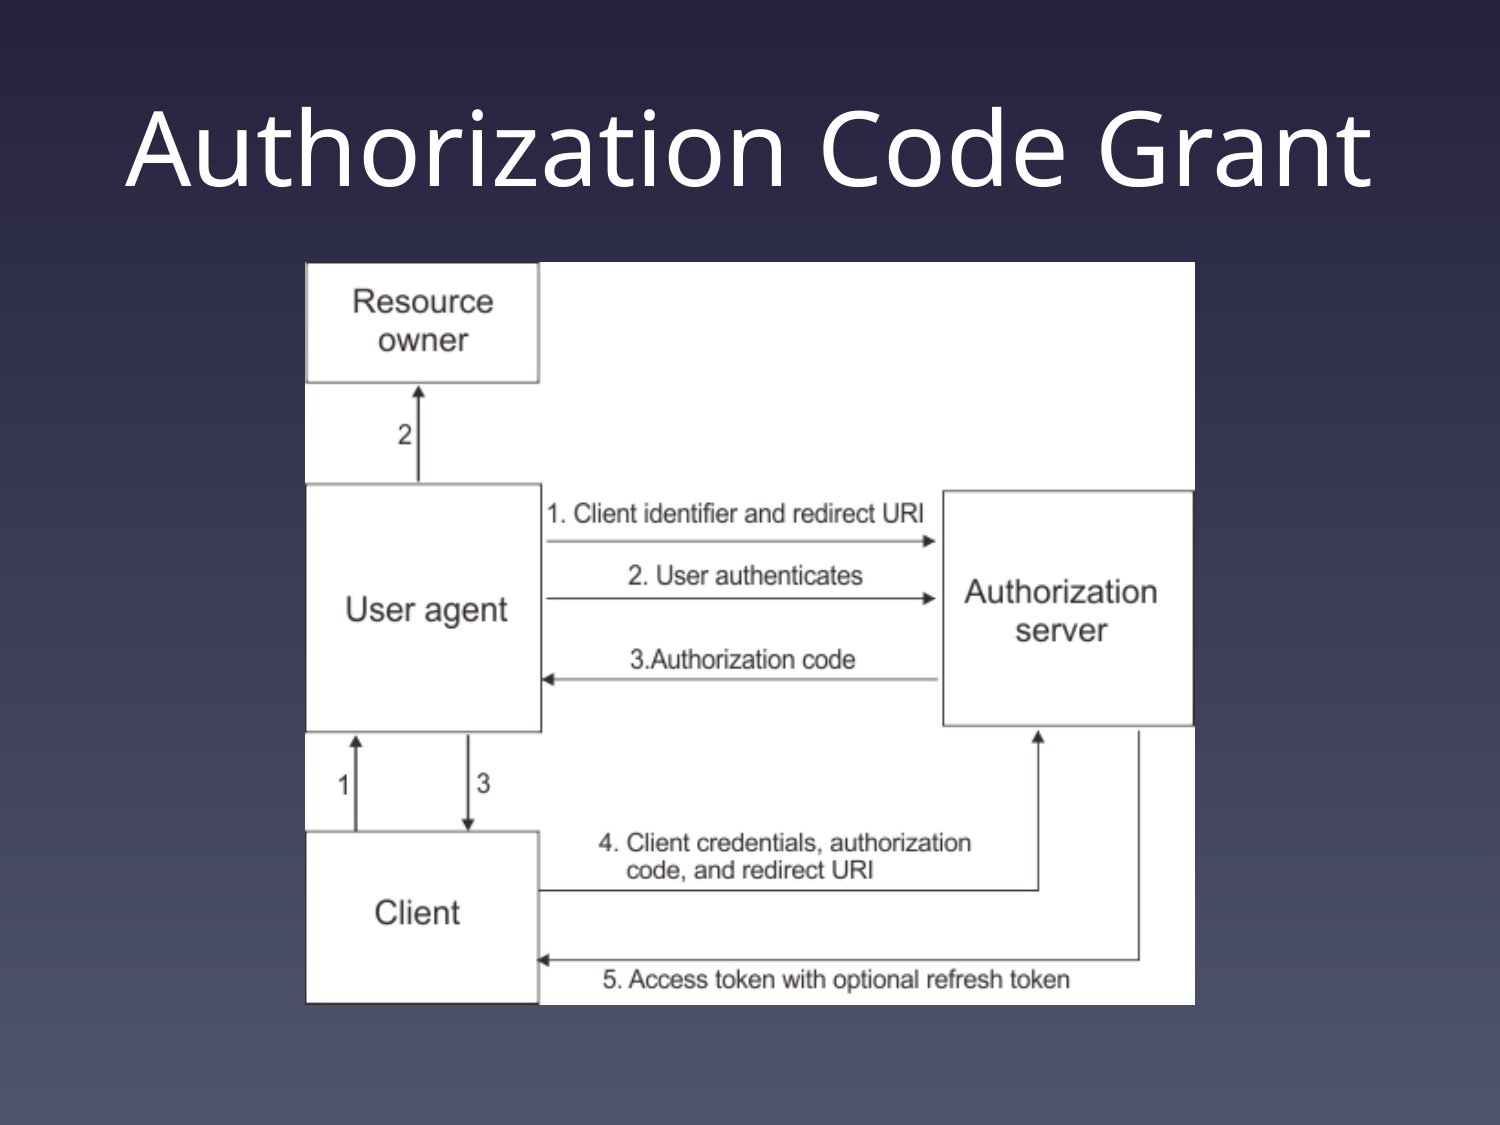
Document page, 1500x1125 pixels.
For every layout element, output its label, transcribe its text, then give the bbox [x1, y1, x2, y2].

title Authorization Code Grant [75, 75, 1425, 261]
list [74, 262, 1426, 1006]
